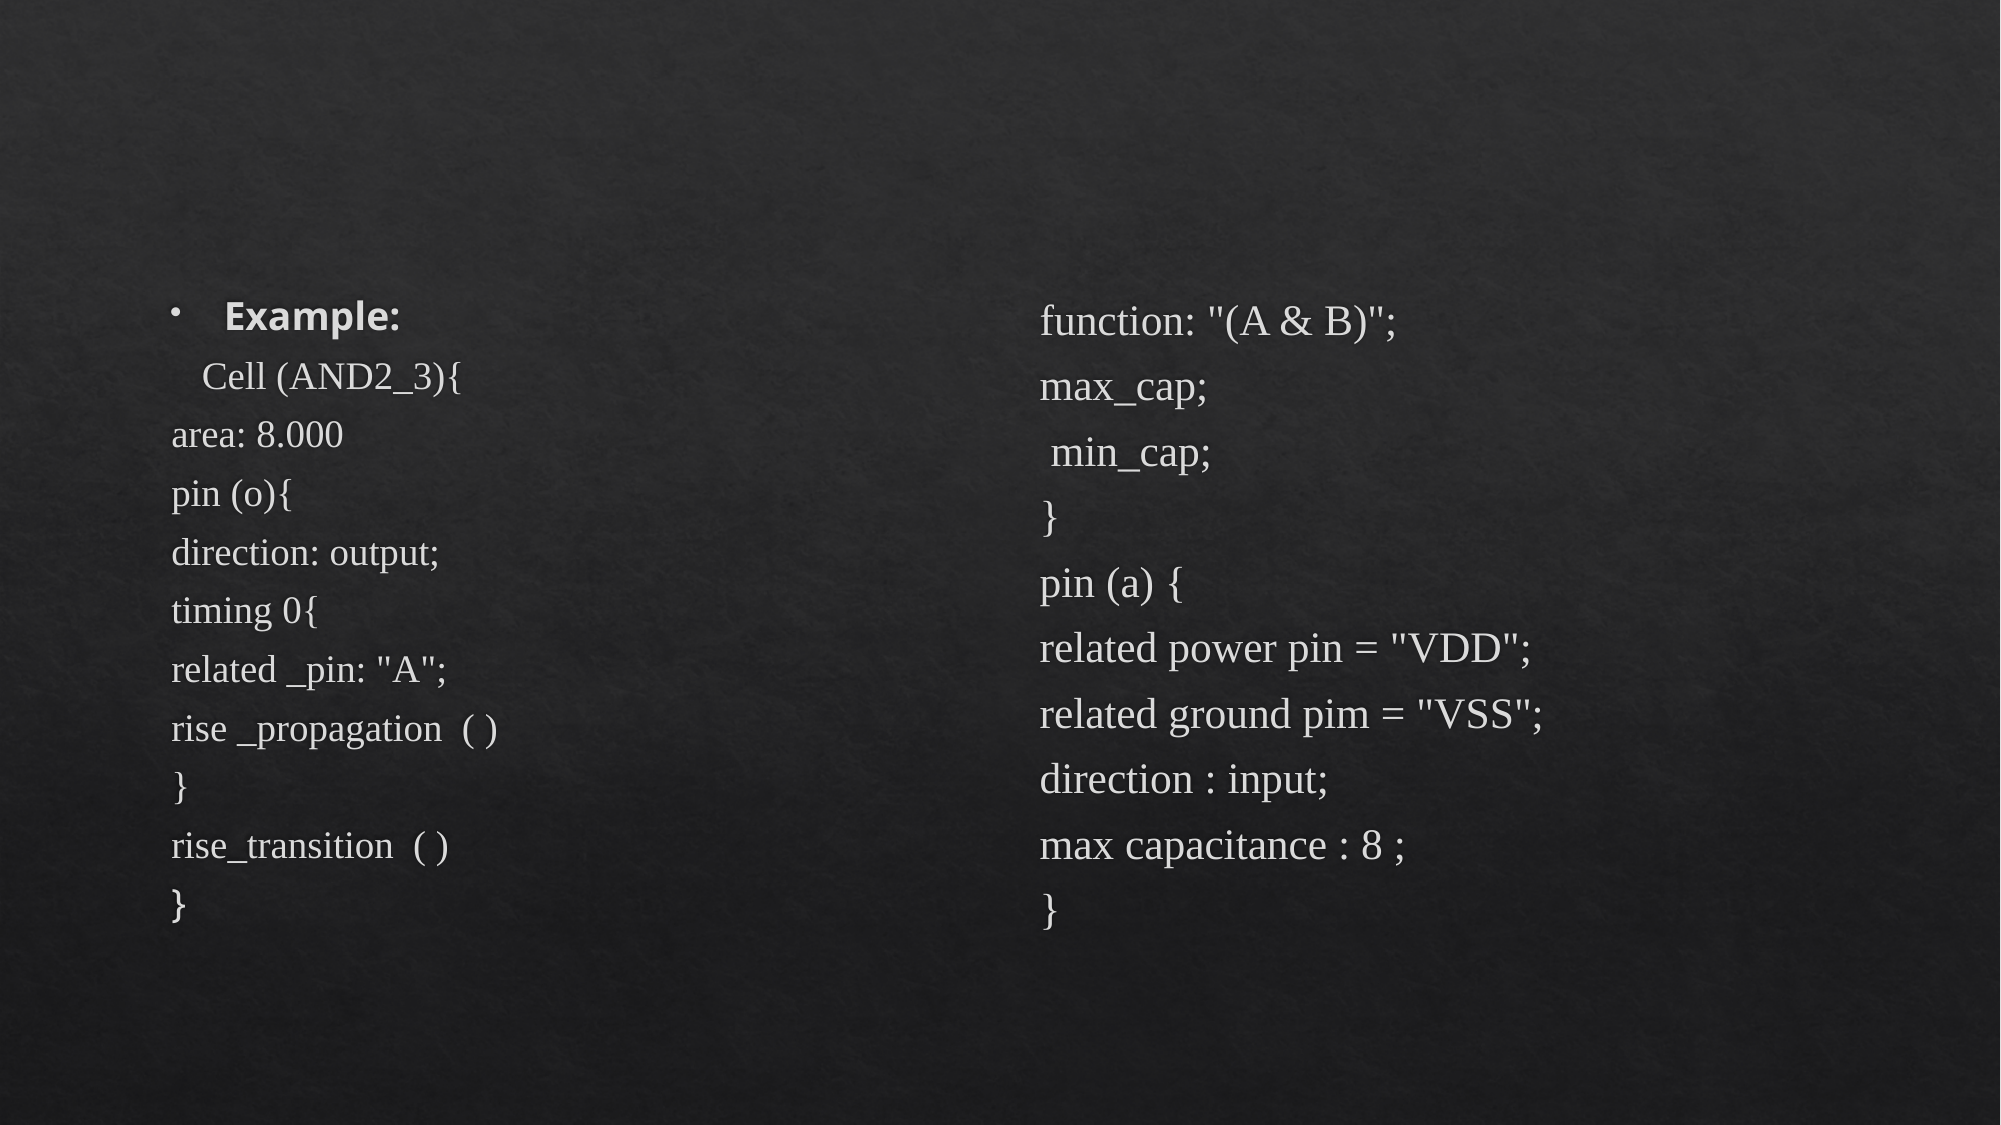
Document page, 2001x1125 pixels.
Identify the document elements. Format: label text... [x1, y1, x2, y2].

list function: "(A & B)"; max_cap; min_cap; } pin (a) { related power pin = "VDD"; related ground pim = "VSS"; direction : input; max capacitance : 8 ; } [1017, 284, 1849, 950]
list Example: Cell (AND2_3){ area: 8.000 pin (o){ direction: output; timing 0{ related _pin: "A"; rise _propagation ( ) } rise_transition ( ) } [149, 284, 980, 950]
